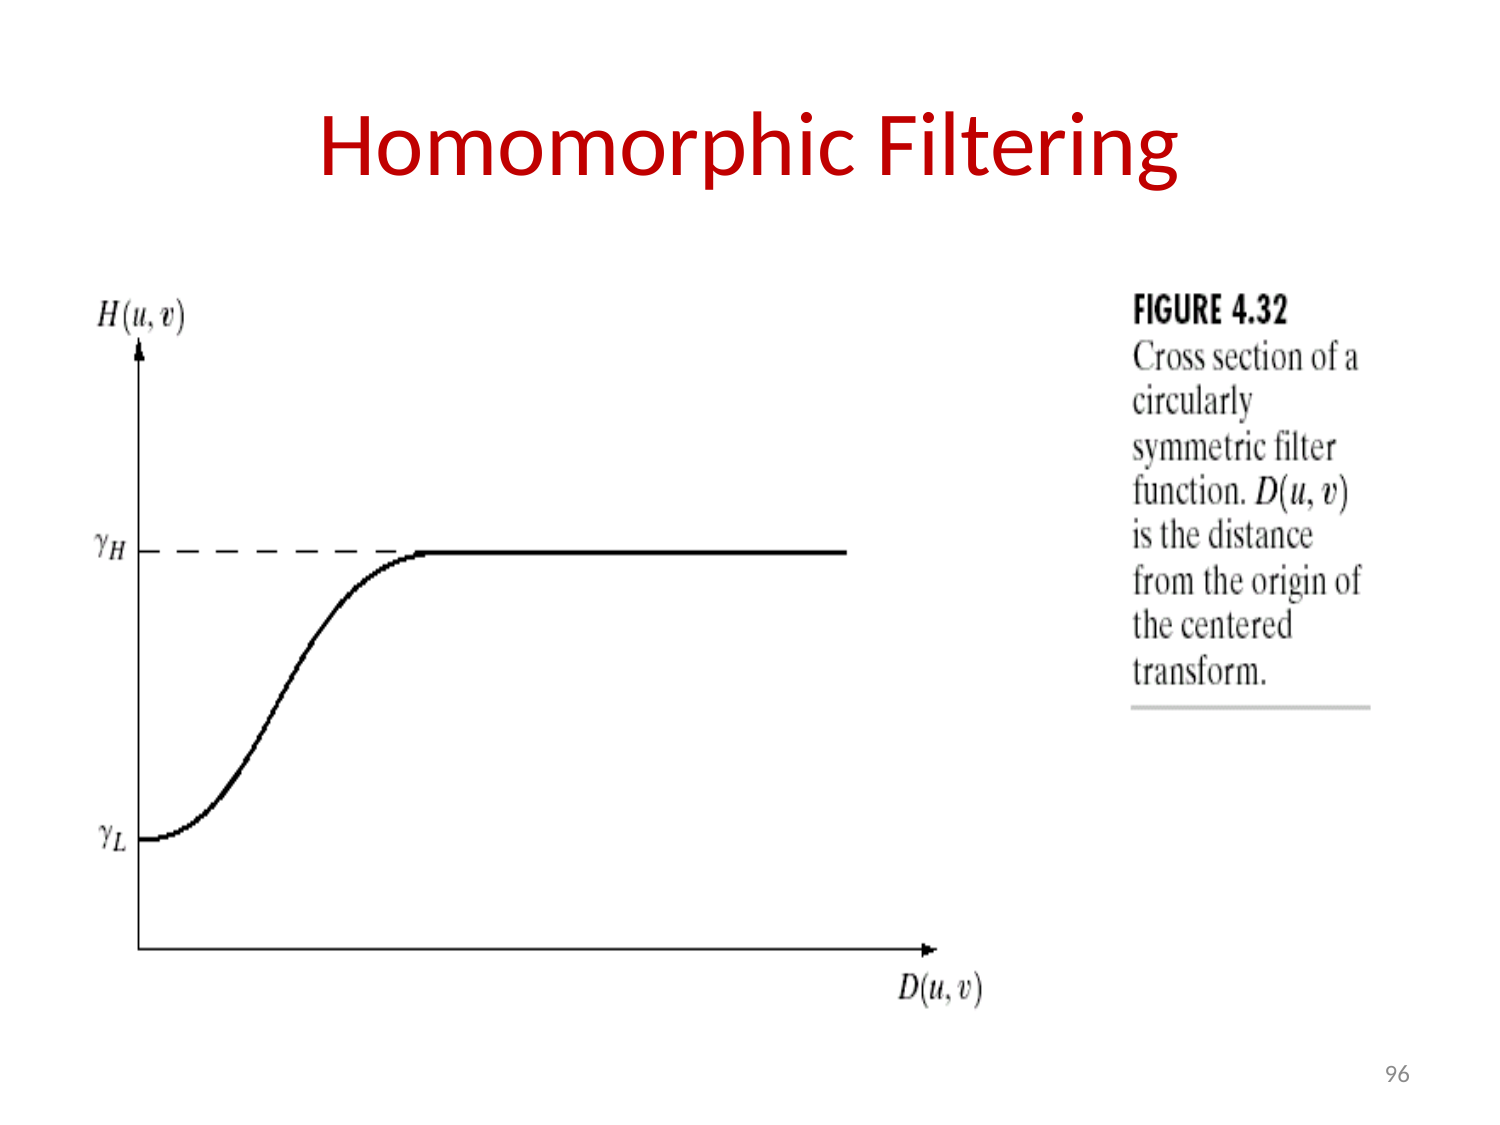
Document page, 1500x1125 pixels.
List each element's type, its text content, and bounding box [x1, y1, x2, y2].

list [87, 262, 1388, 1026]
slide_number 96 [1074, 1042, 1425, 1103]
title Homomorphic Filtering [75, 45, 1425, 233]
